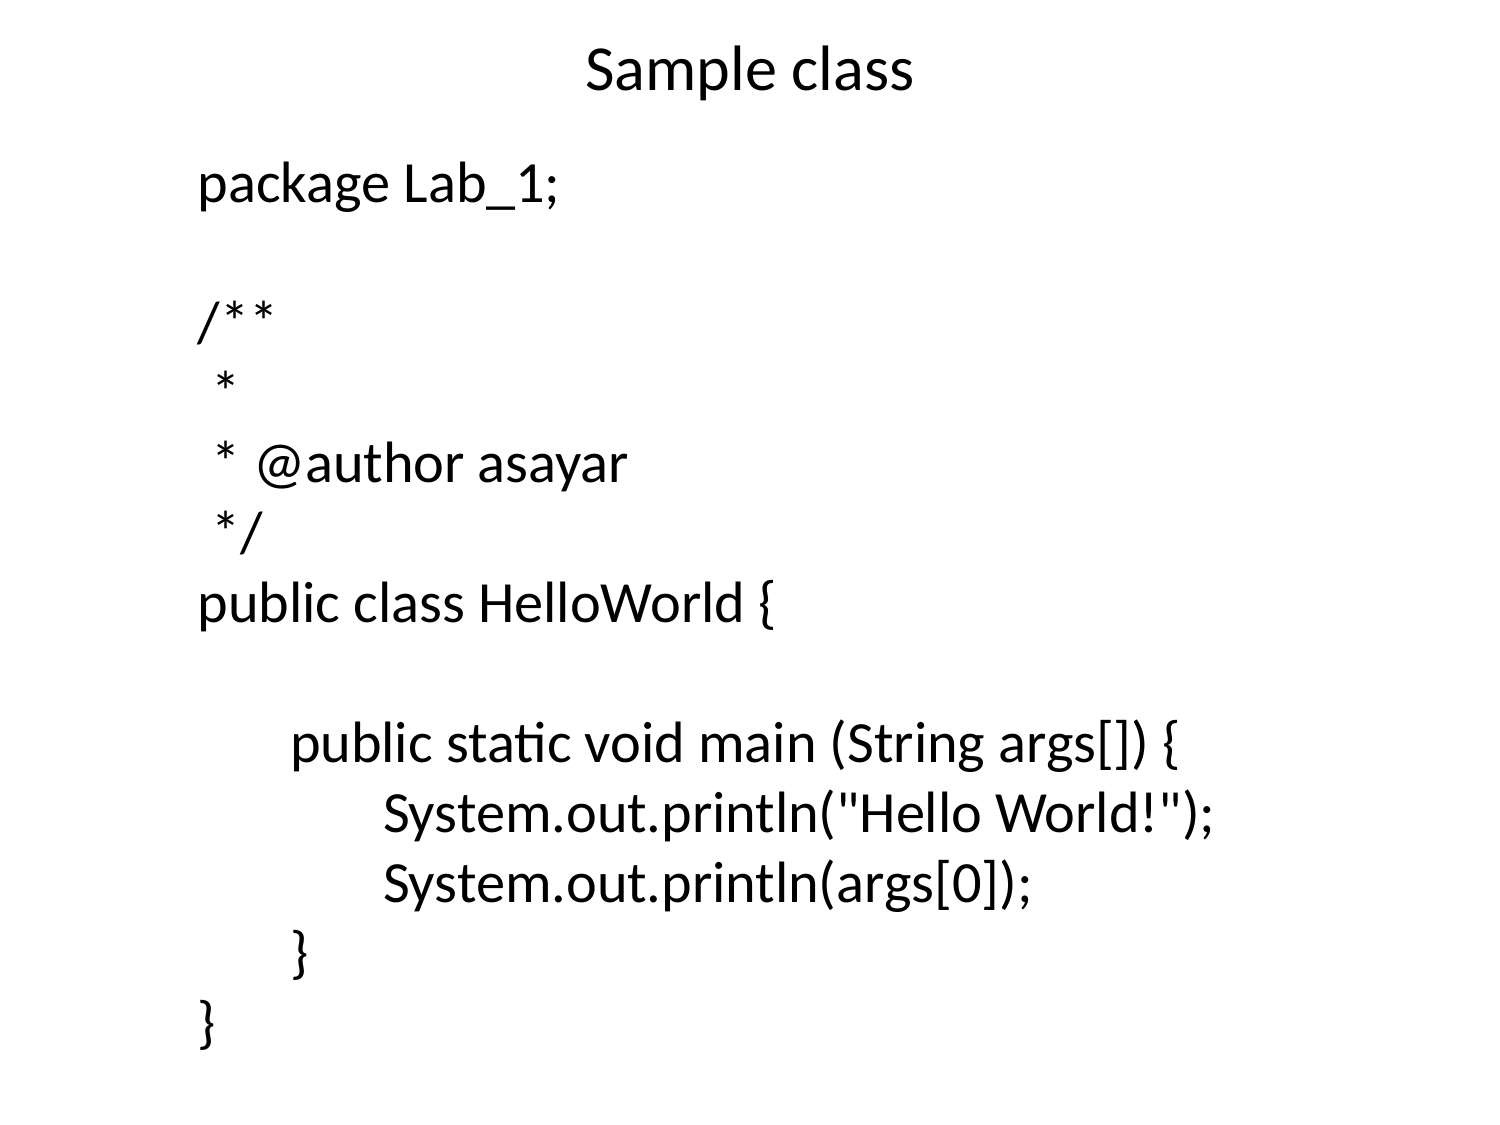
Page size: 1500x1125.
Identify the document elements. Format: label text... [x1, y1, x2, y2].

title Sample class [75, 19, 1425, 112]
text_box package Lab_1; /** * * @author asayar */ public class HelloWorld { public static void main (String args[]) { System.out.println("Hello World!"); System.out.println(args[0]); } } [182, 137, 1270, 1062]
